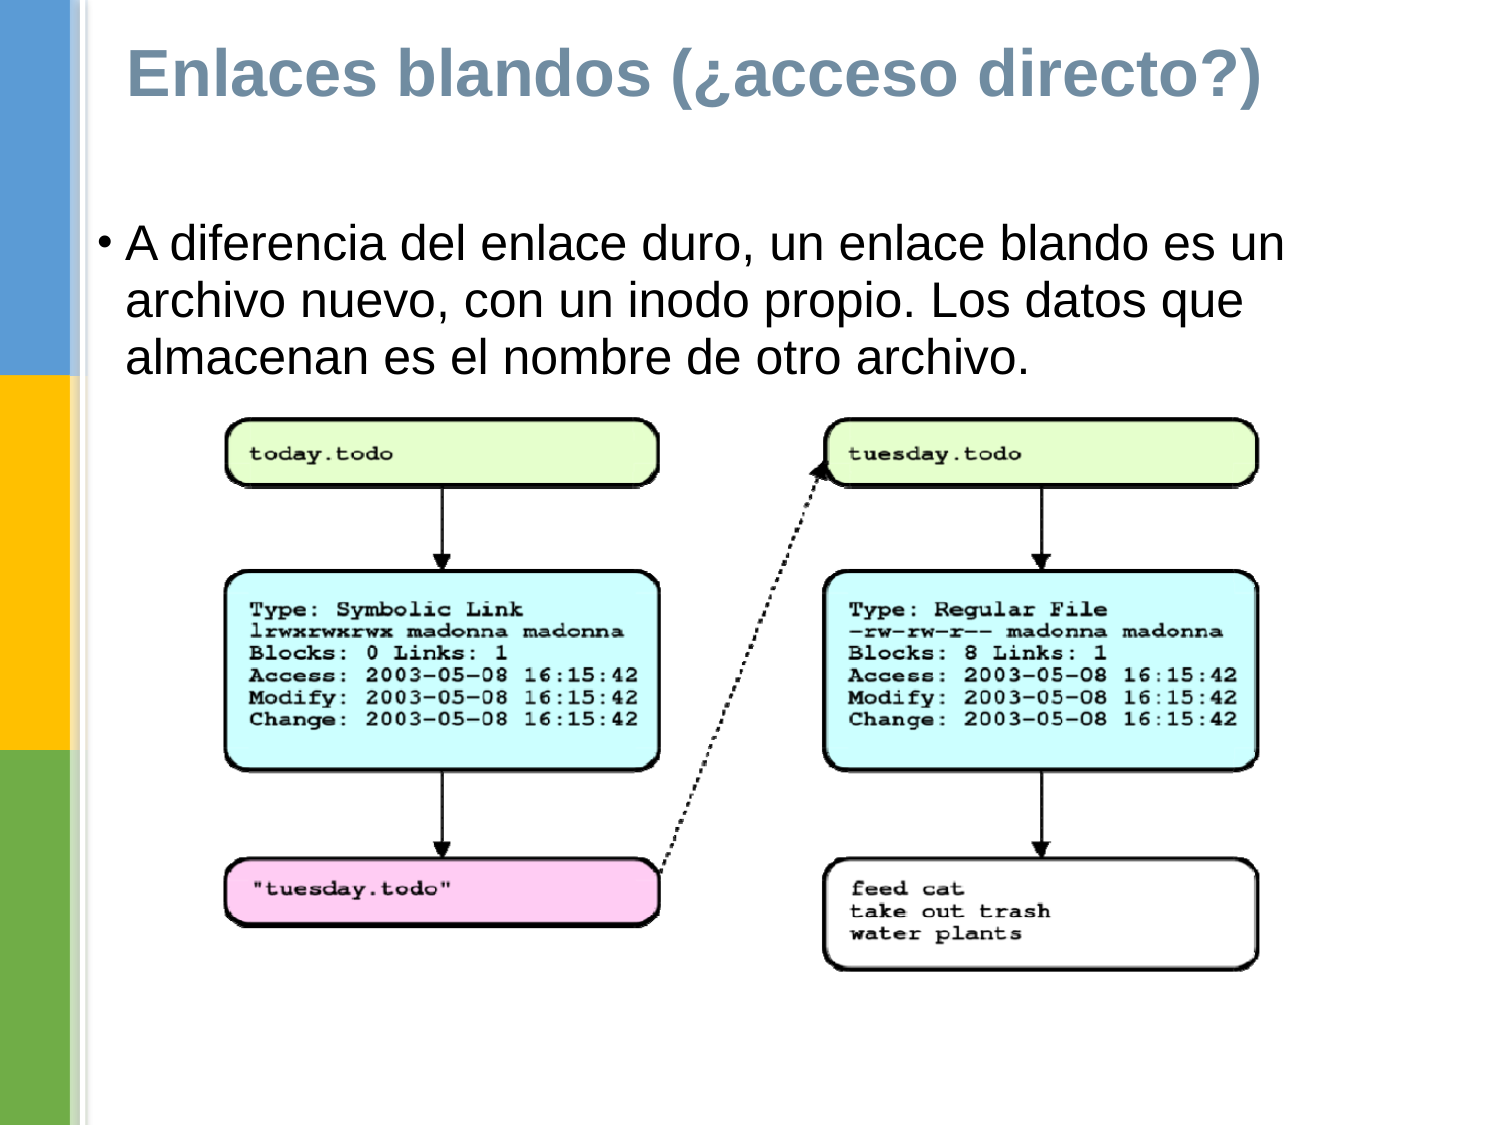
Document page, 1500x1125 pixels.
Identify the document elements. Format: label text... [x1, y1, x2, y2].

text_box Enlaces blandos (¿acceso directo?) [112, 0, 1445, 154]
picture [205, 400, 1300, 1000]
text_box A diferencia del enlace duro, un enlace blando es un archivo nuevo, con un inodo propio. Los datos que almacenan es el nombre de otro archivo. [82, 208, 1414, 803]
